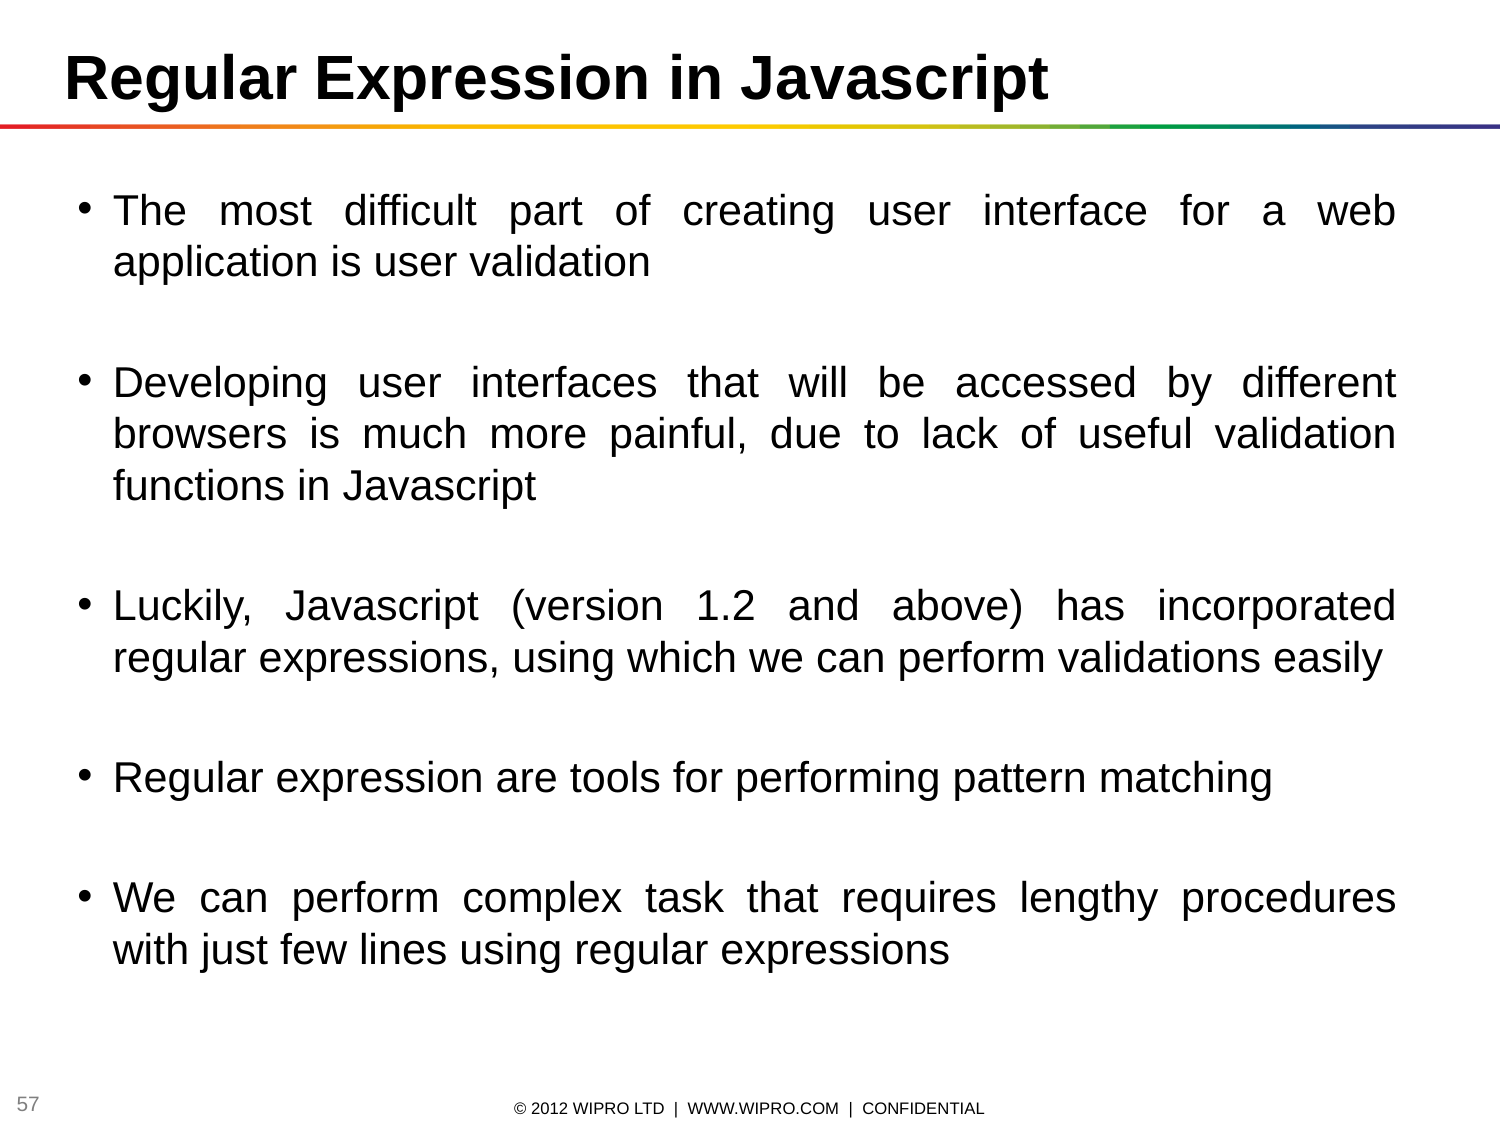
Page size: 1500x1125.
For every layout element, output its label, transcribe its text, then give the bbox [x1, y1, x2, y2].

list The most difficult part of creating user interface for a web application is user validation Developing user interfaces that will be accessed by different browsers is much more painful, due to lack of useful validation functions in Javascript Luckily, Javascript (version 1.2 and above) has incorporated regular expressions, using which we can perform validations easily Regular expression are tools for performing pattern matching We can perform complex task that requires lengthy procedures with just few lines using regular expressions [62, 174, 1413, 1038]
text_box Regular Expression in Javascript [50, 0, 1500, 150]
